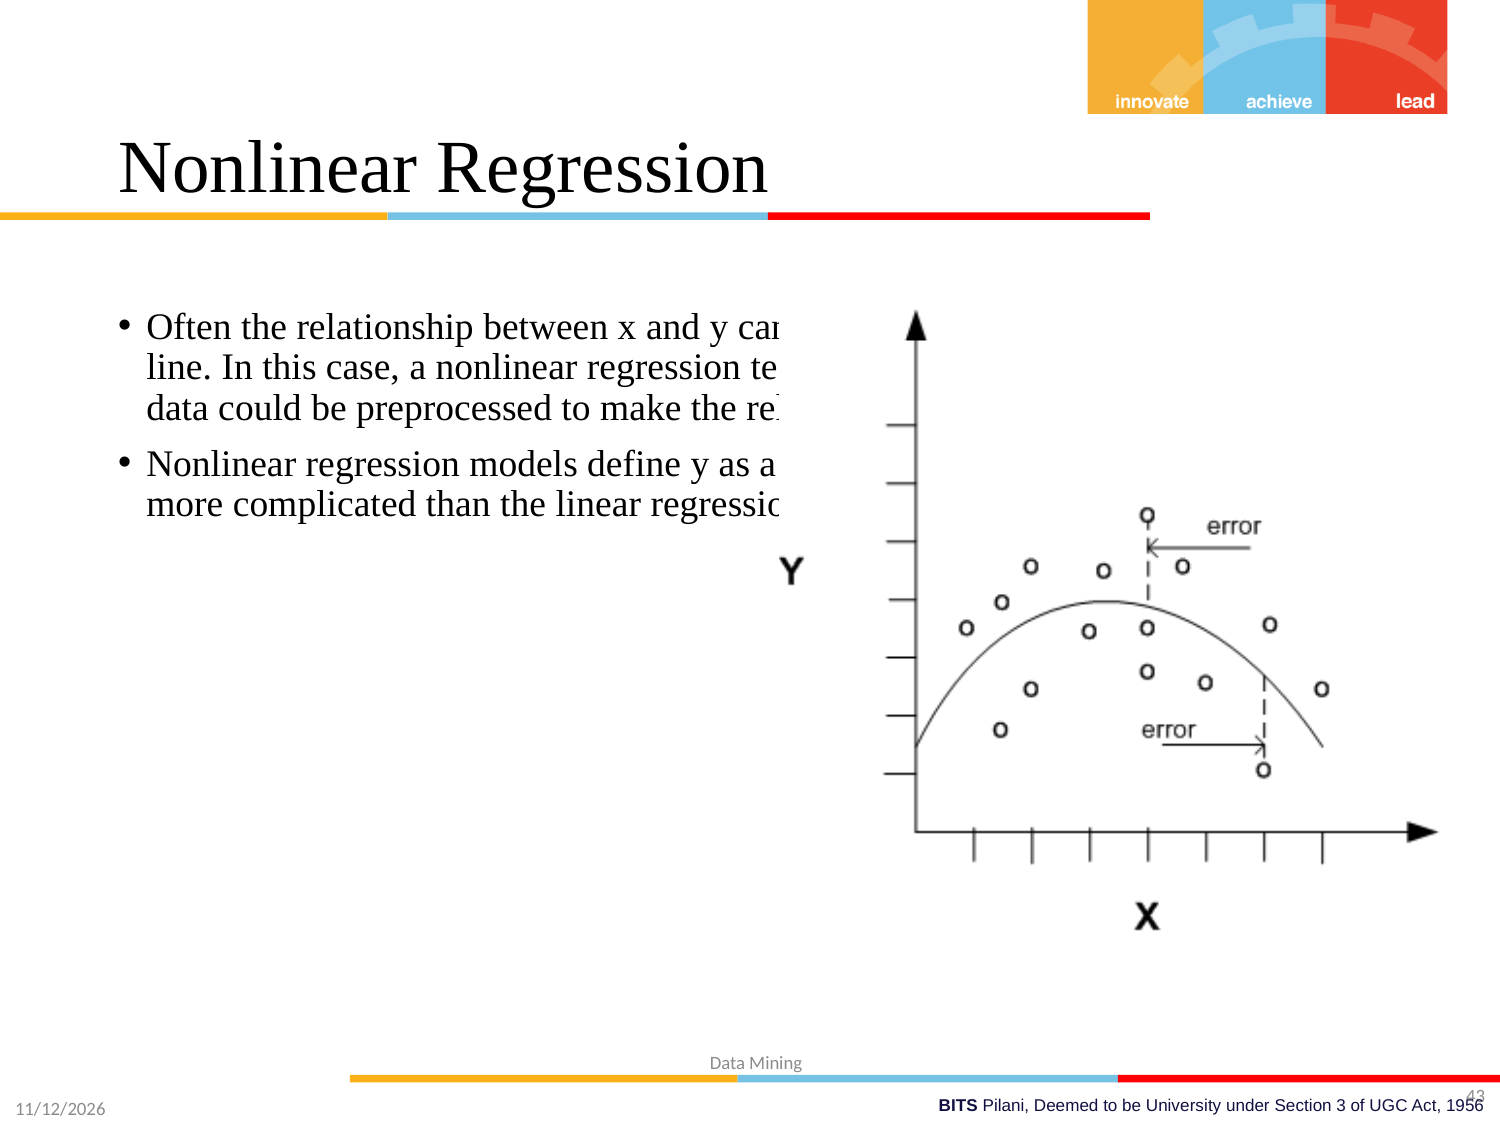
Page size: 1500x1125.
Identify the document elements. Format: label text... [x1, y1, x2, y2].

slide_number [0, 1089, 338, 1125]
picture [1087, 0, 1448, 114]
list Often the relationship between x and y cannot be approximated with a straight line. In this case, a nonlinear regression technique may be used. Alternatively, the data could be preprocessed to make the relationship linear. Nonlinear regression models define y as a function of x using an equation that is more complicated than the linear regression equation [103, 299, 1397, 1014]
picture [778, 308, 1440, 944]
title Nonlinear Regression [103, 59, 1397, 278]
slide_number 43 [1149, 1065, 1500, 1125]
